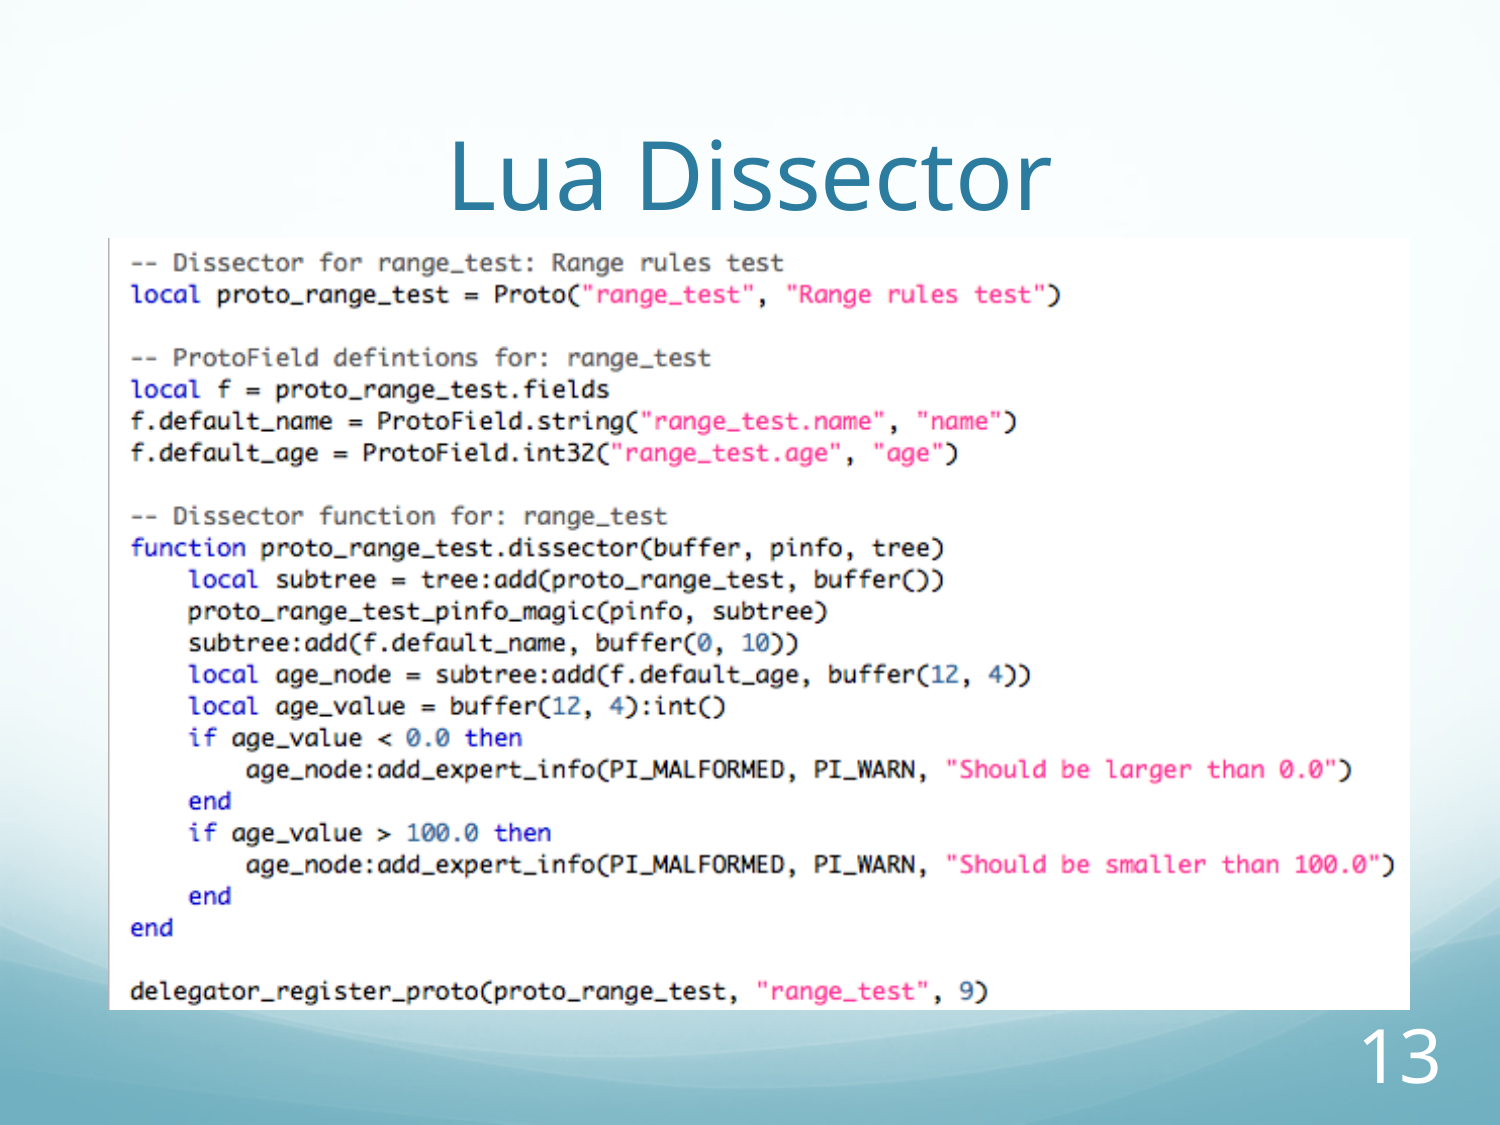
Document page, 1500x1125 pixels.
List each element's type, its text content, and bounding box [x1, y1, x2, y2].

title Lua Dissector [90, 17, 1410, 237]
picture [108, 238, 1410, 1011]
slide_number 13 [1295, 1029, 1459, 1090]
